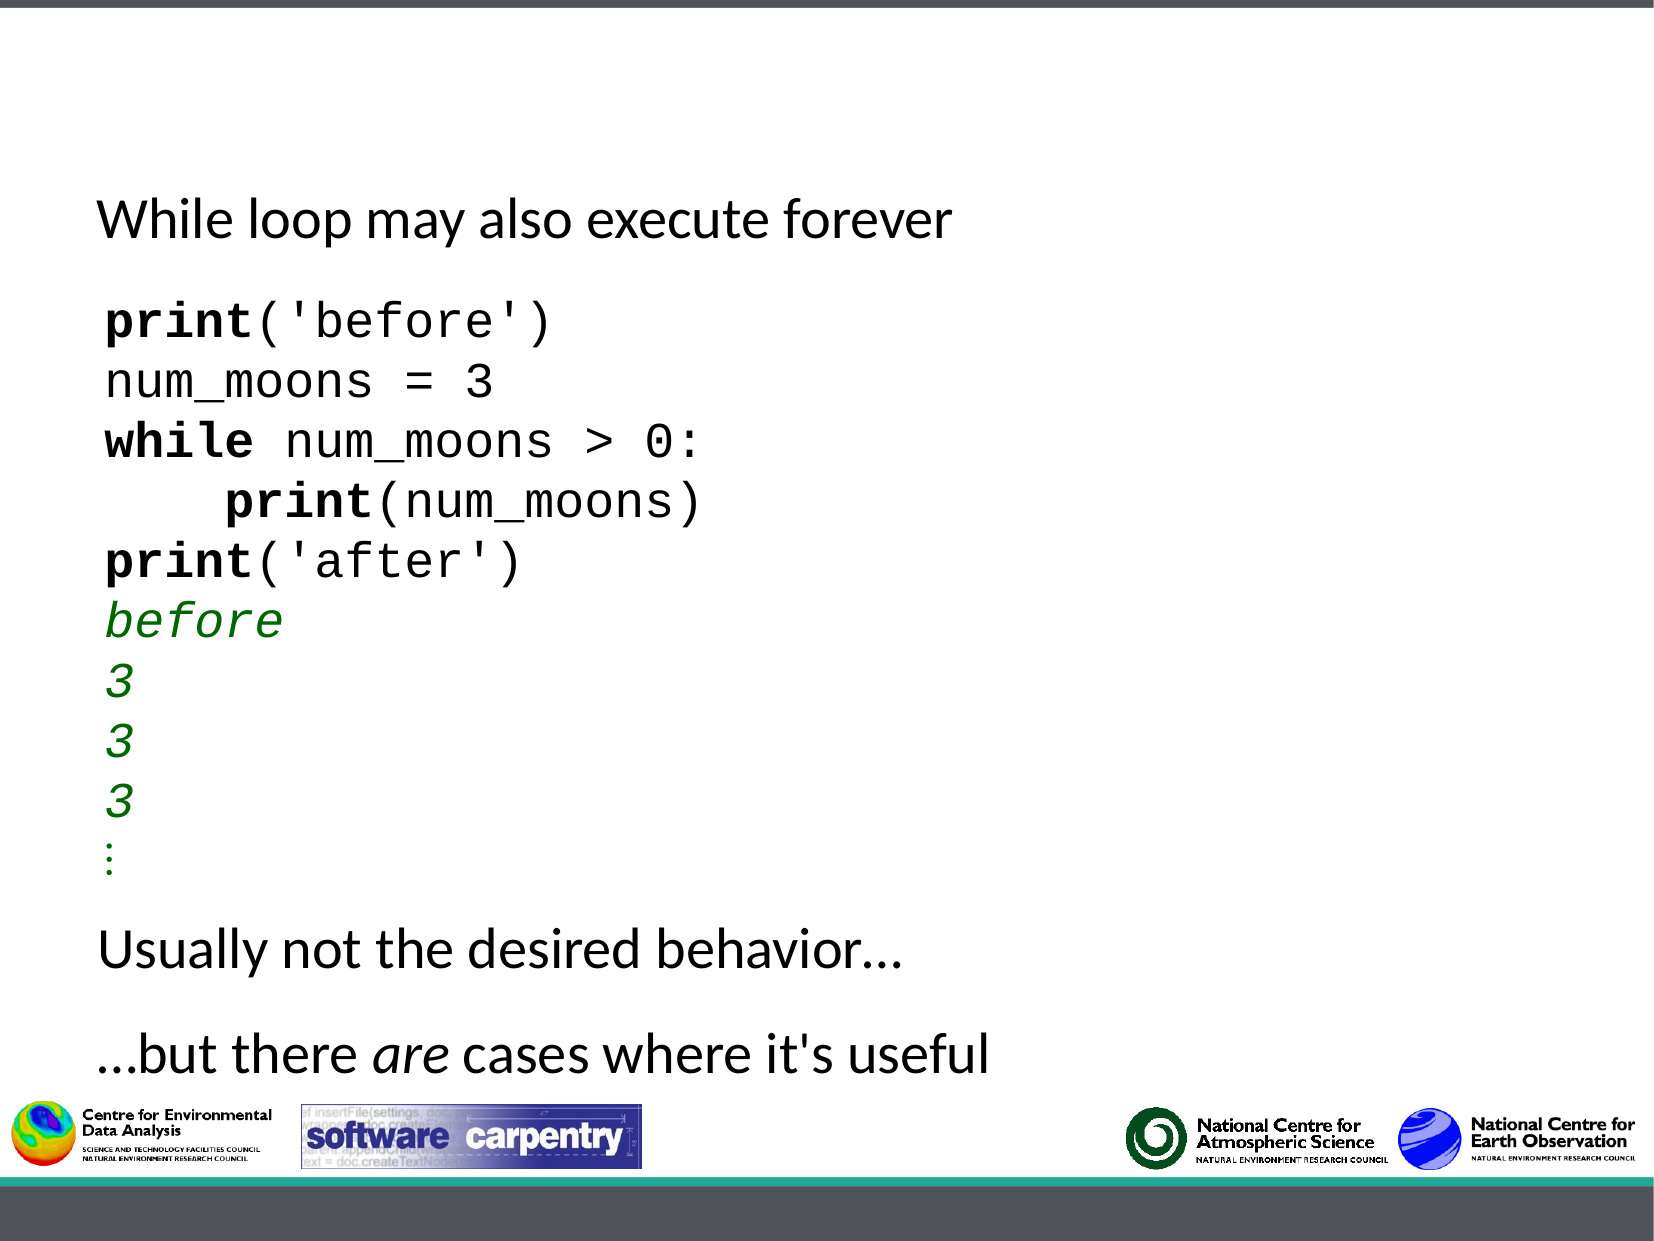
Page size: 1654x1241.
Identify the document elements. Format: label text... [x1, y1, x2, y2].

picture [0, 0, 1654, 1241]
text_box Usually not the desired behavior… …but there are cases where it's useful [82, 868, 1156, 1093]
text_box print('before') num_moons = 3 while num_moons > 0: print(num_moons) print('after') before 3 3 3 ⋮ [89, 279, 1512, 913]
text_box While loop may also execute forever [81, 138, 1120, 258]
